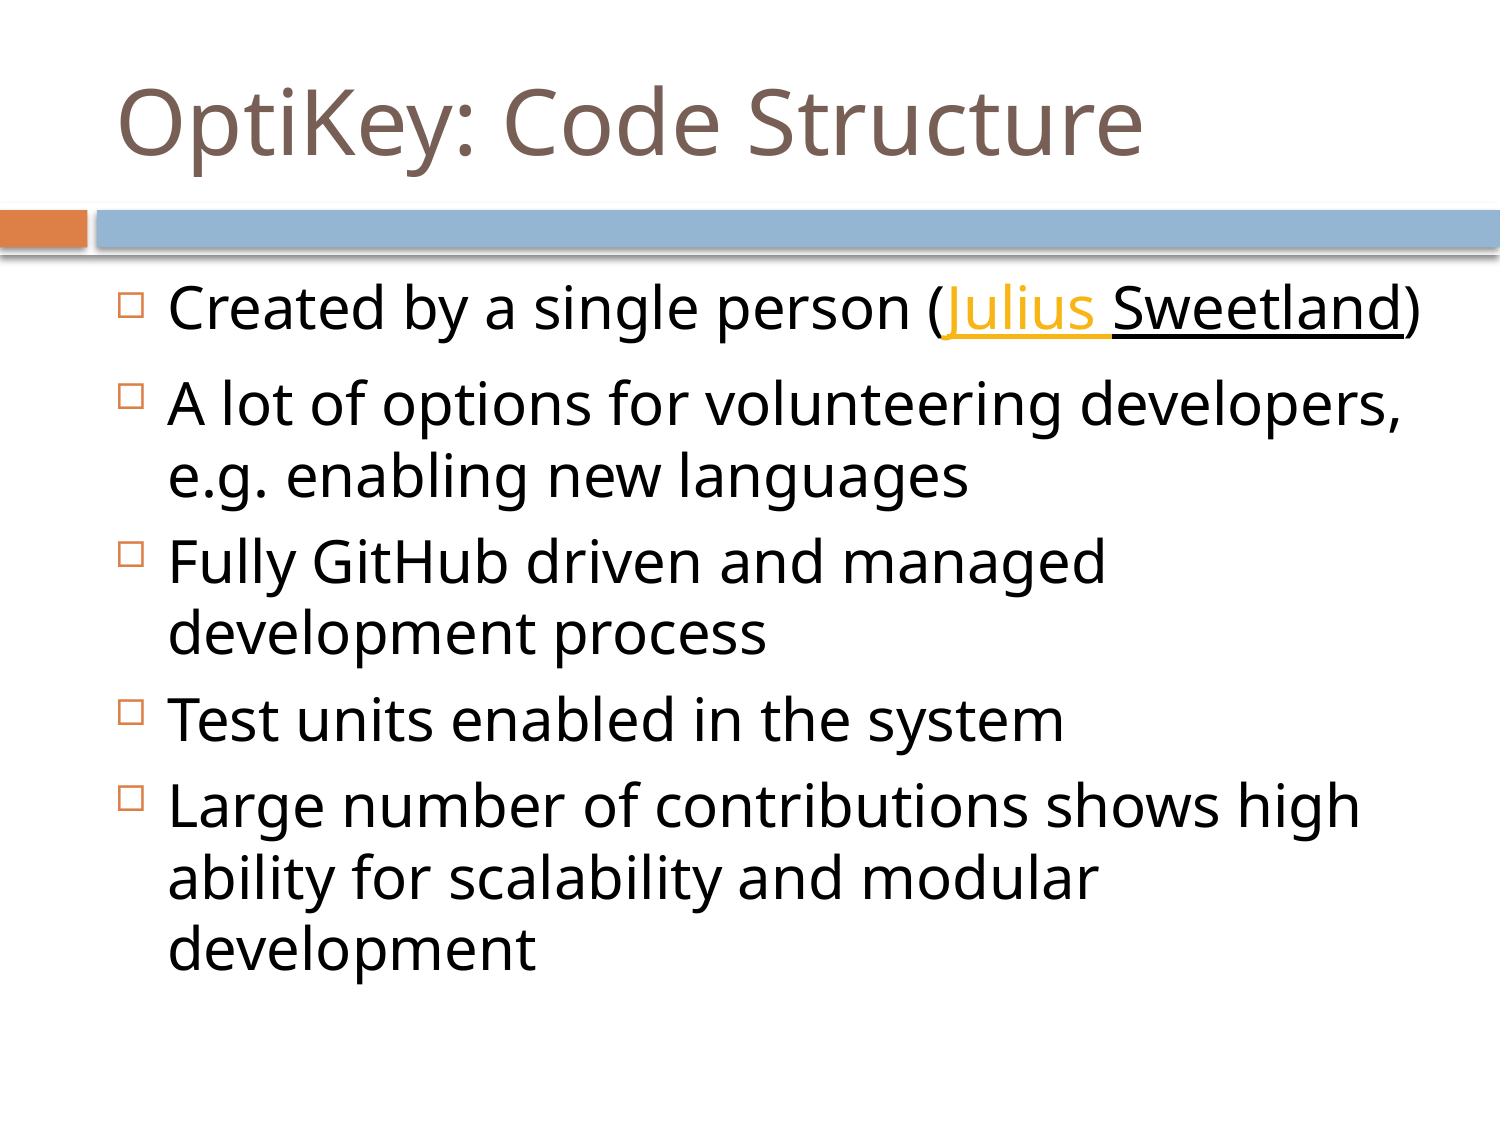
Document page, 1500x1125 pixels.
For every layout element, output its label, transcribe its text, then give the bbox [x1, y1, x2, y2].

title OptiKey: Code Structure [100, 37, 1438, 200]
list Created by a single person (Julius Sweetland) A lot of options for volunteering developers, e.g. enabling new languages Fully GitHub driven and managed development process Test units enabled in the system Large number of contributions shows high ability for scalability and modular development [100, 262, 1438, 1000]
